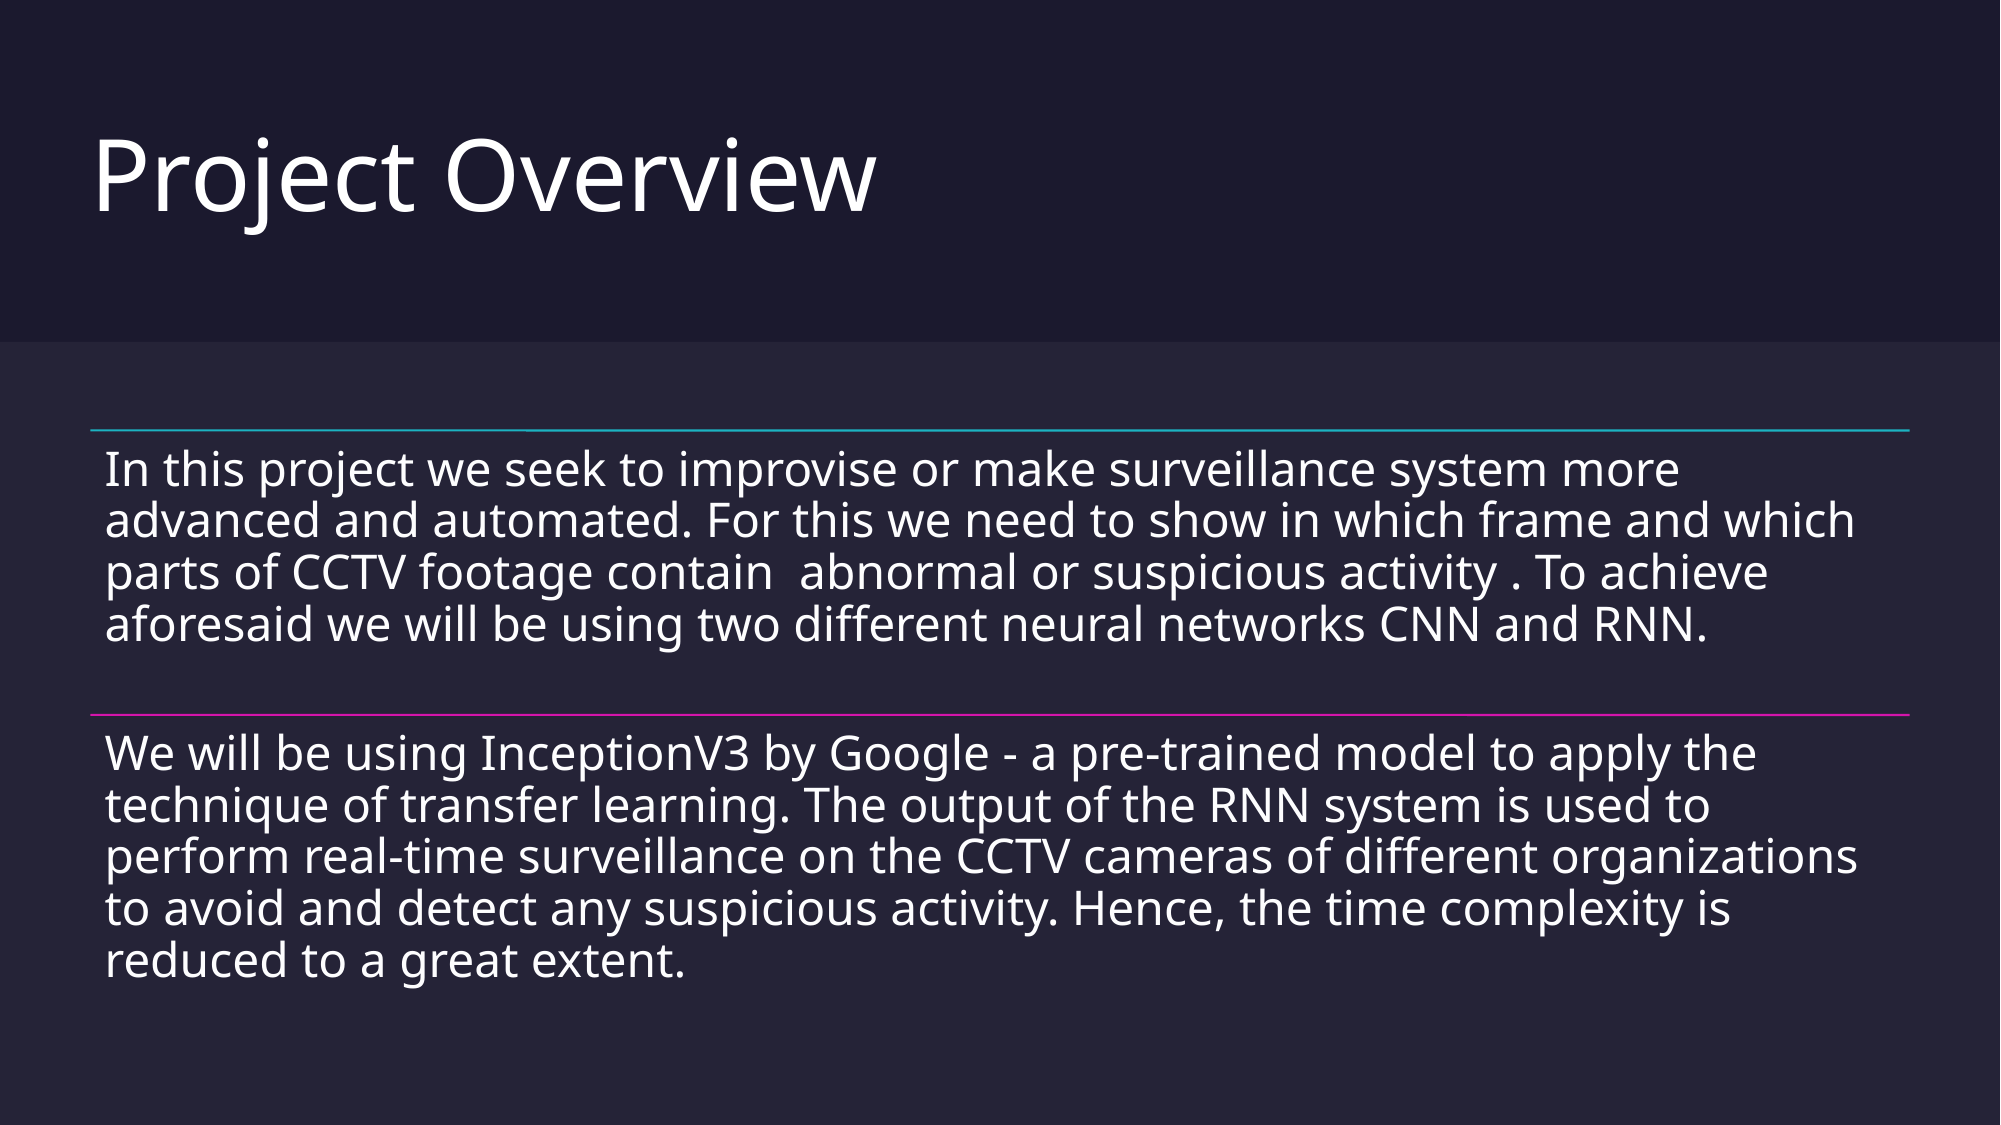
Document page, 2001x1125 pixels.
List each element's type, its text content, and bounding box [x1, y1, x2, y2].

text_box [0, 341, 2000, 1125]
text_box [0, 0, 2000, 341]
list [90, 430, 1910, 1000]
title Project Overview [90, 90, 1290, 253]
